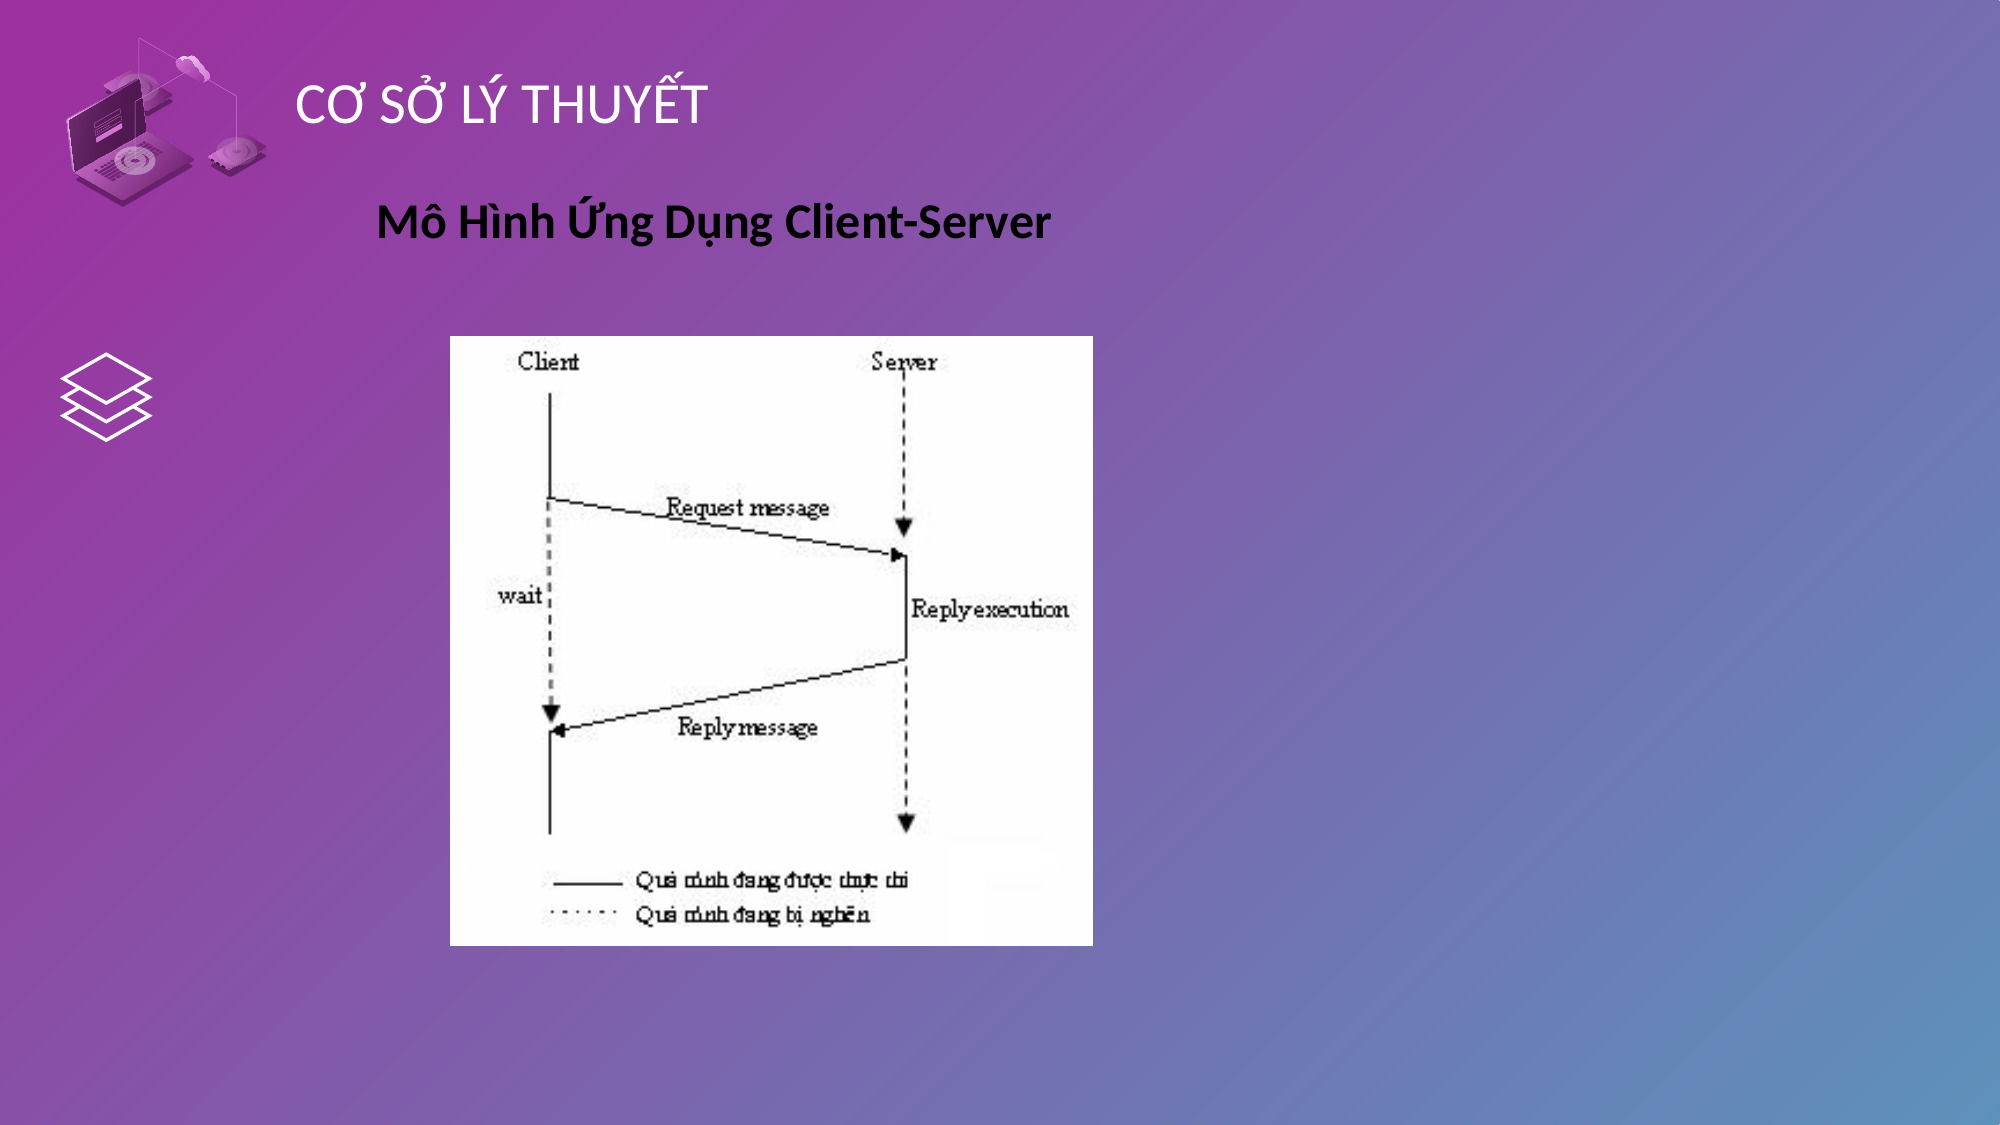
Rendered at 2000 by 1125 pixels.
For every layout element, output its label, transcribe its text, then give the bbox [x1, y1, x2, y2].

text_box CƠ SỞ LÝ THUYẾT [280, 57, 1116, 143]
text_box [66, 37, 268, 207]
text_box Mô Hình Ứng Dụng Client-Server [361, 181, 1343, 257]
text_box [59, 352, 153, 443]
picture [449, 335, 1093, 946]
